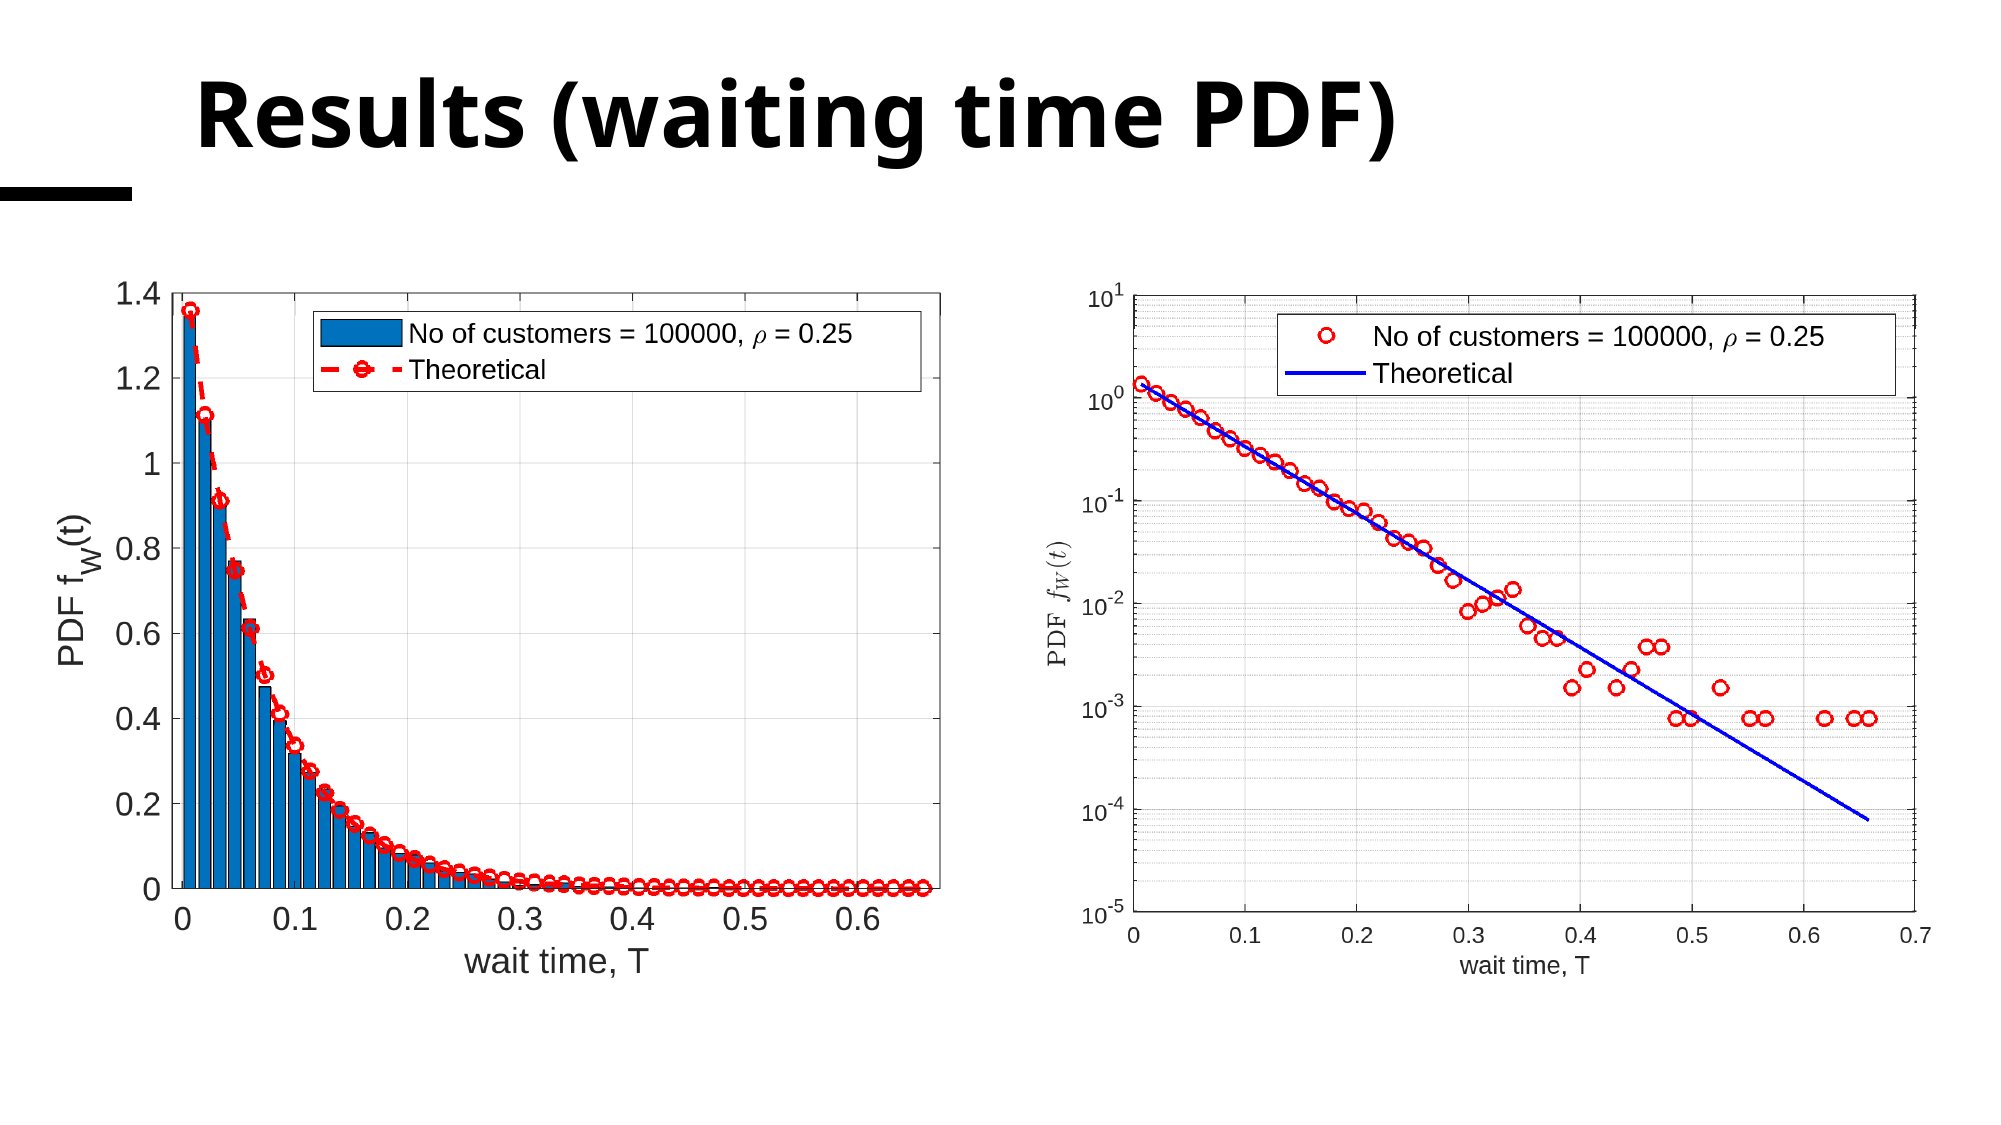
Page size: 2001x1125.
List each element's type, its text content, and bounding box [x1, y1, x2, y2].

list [55, 280, 942, 979]
title Results (waiting time PDF) [178, 65, 1807, 278]
picture [1044, 281, 1932, 978]
